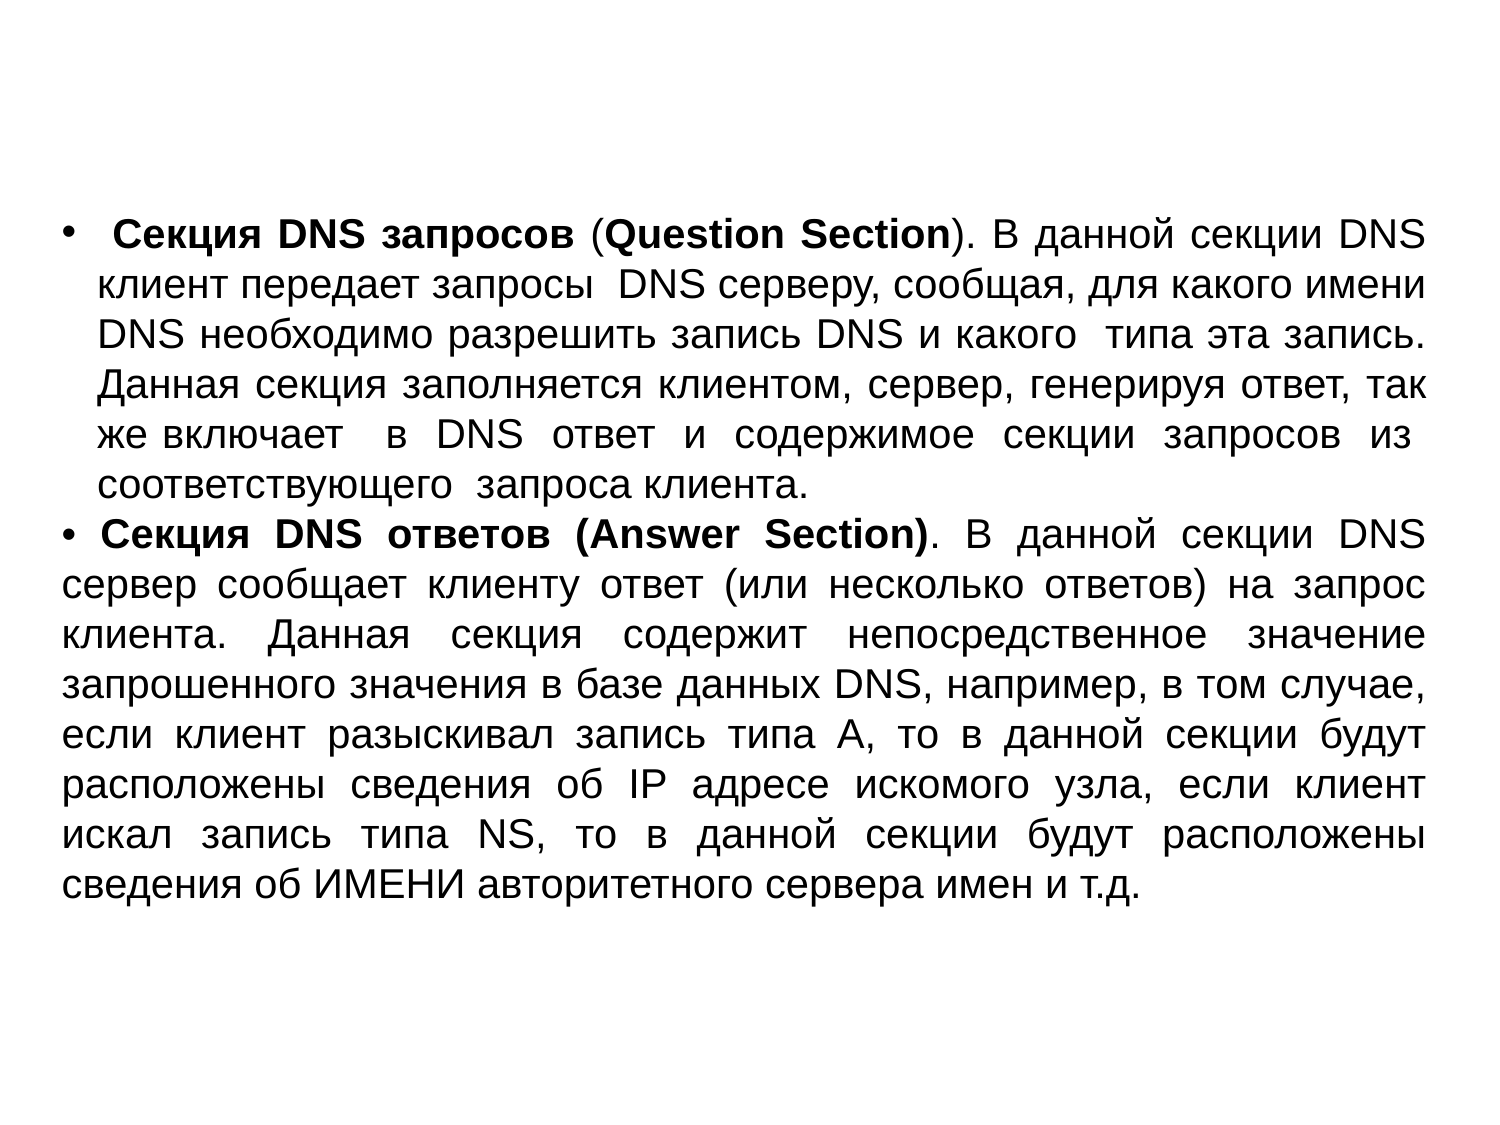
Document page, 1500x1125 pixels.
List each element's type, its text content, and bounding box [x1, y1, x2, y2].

text_box Секция DNS запросов (Question Section). В данной секции DNS клиент передает запросы DNS серверу, сообщая, для какого имени DNS необходимо разрешить запись DNS и какого типа эта запись. Данная секция заполняется клиентом, сервер, генерируя ответ, так же включает в DNS ответ и содержимое секции запросов из соответствующего запроса клиента. • Секция DNS ответов (Answer Section). В данной секции DNS сервер сообщает клиенту ответ (или несколько ответов) на запрос клиента. Данная секция содержит непосредственное значение запрошенного значения в базе данных DNS, например, в том случае, если клиент разыскивал запись типа А, то в данной секции будут расположены сведения об IP адресе искомого узла, если клиент искал запись типа NS, то в данной секции будут расположены сведения об ИМЕНИ авторитетного сервера имен и т.д. [46, 199, 1442, 915]
